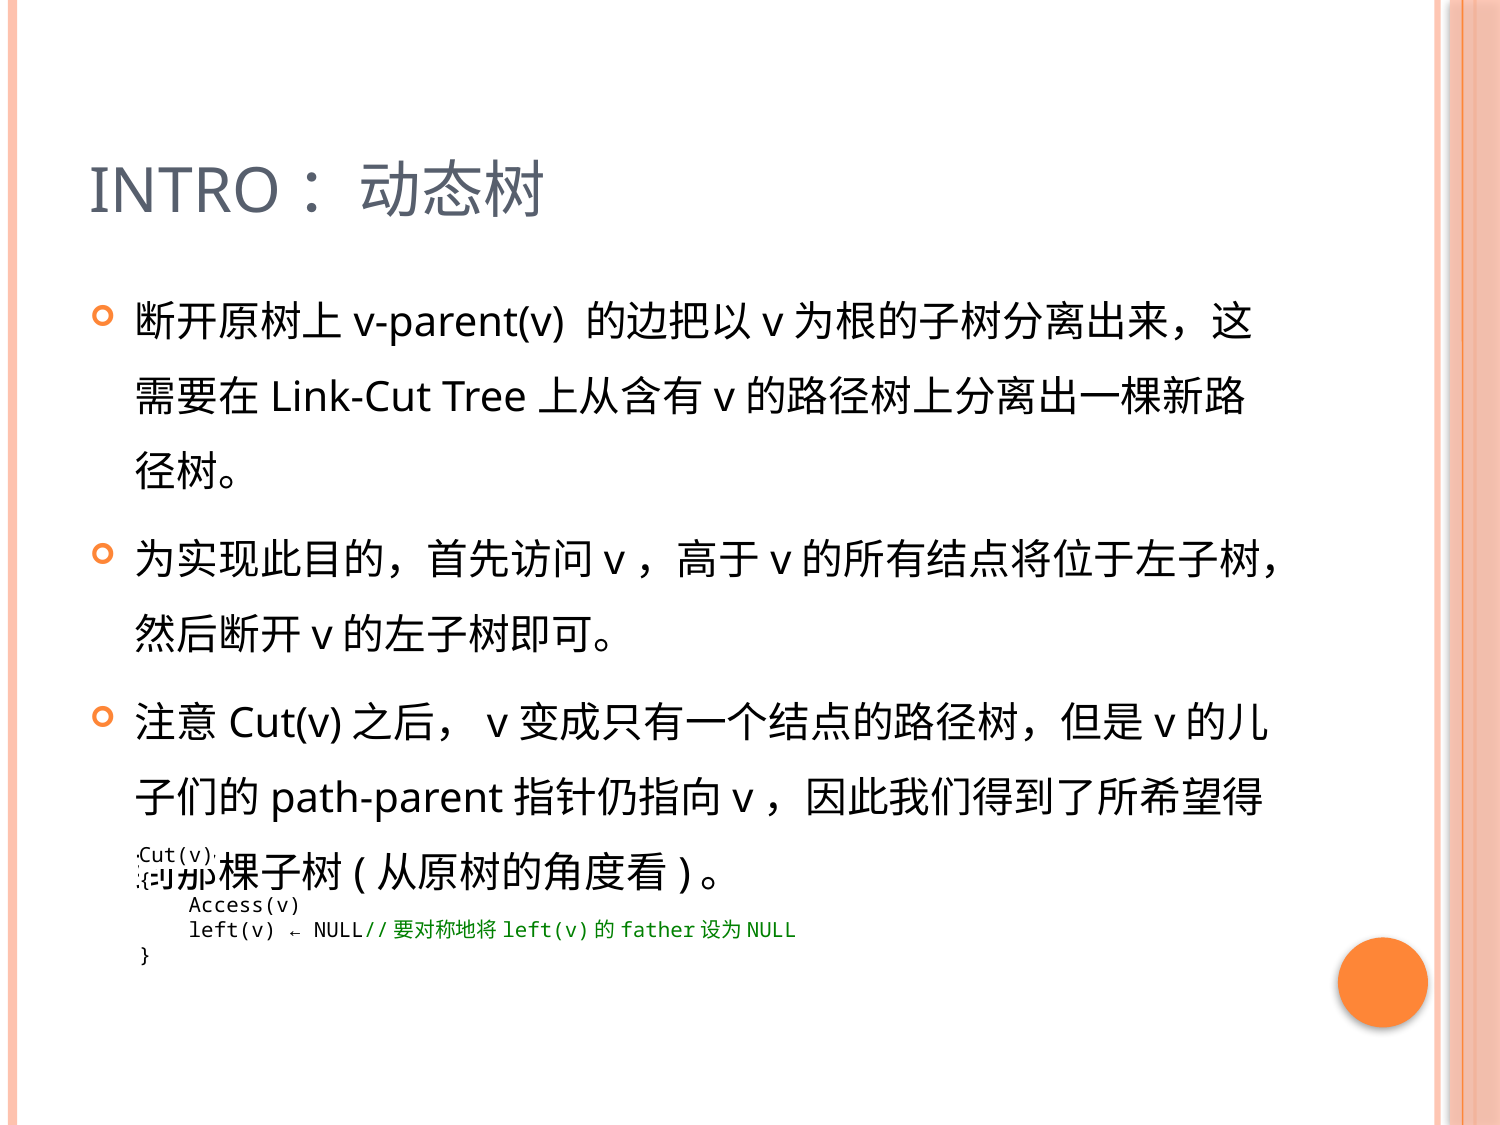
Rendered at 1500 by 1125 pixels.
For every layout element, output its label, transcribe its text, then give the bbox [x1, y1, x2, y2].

title Intro：动态树 [75, 45, 1300, 233]
text_box Cut(v) { Access(v) left(v) ← NULL//要对称地将left(v)的father设为NULL } [123, 834, 874, 974]
list 断开原树上v-parent(v) 的边把以v为根的子树分离出来，这需要在Link-Cut Tree上从含有v的路径树上分离出一棵新路径树。 为实现此目的，首先访问v，高于v的所有结点将位于左子树，然后断开v的左子树即可。 注意Cut(v)之后，v变成只有一个结点的路径树，但是v的儿子们的path-parent指针仍指向v，因此我们得到了所希望得到那棵子树(从原树的角度看)。 [75, 262, 1300, 1062]
